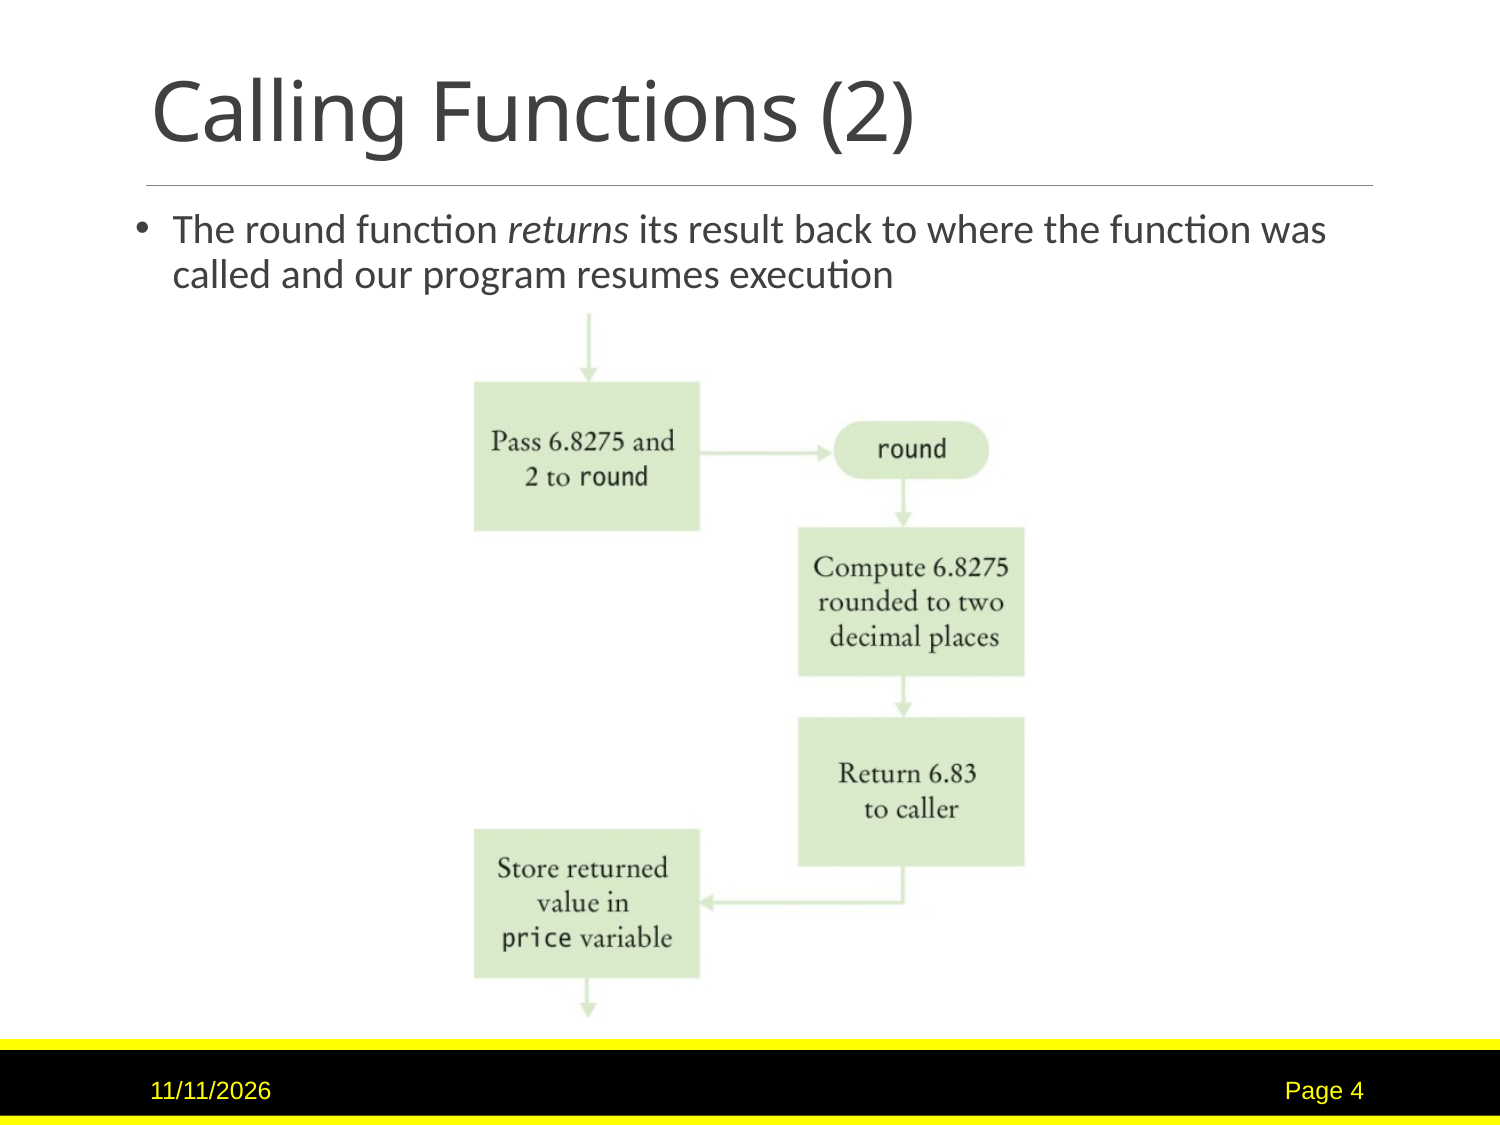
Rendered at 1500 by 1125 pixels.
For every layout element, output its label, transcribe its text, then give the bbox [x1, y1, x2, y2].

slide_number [135, 1059, 440, 1120]
slide_number Page 4 [1218, 1059, 1380, 1120]
picture [474, 311, 1026, 1018]
list The round function returns its result back to where the function was called and our program resumes execution [135, 200, 1373, 963]
title Calling Functions (2) [135, 47, 1373, 167]
